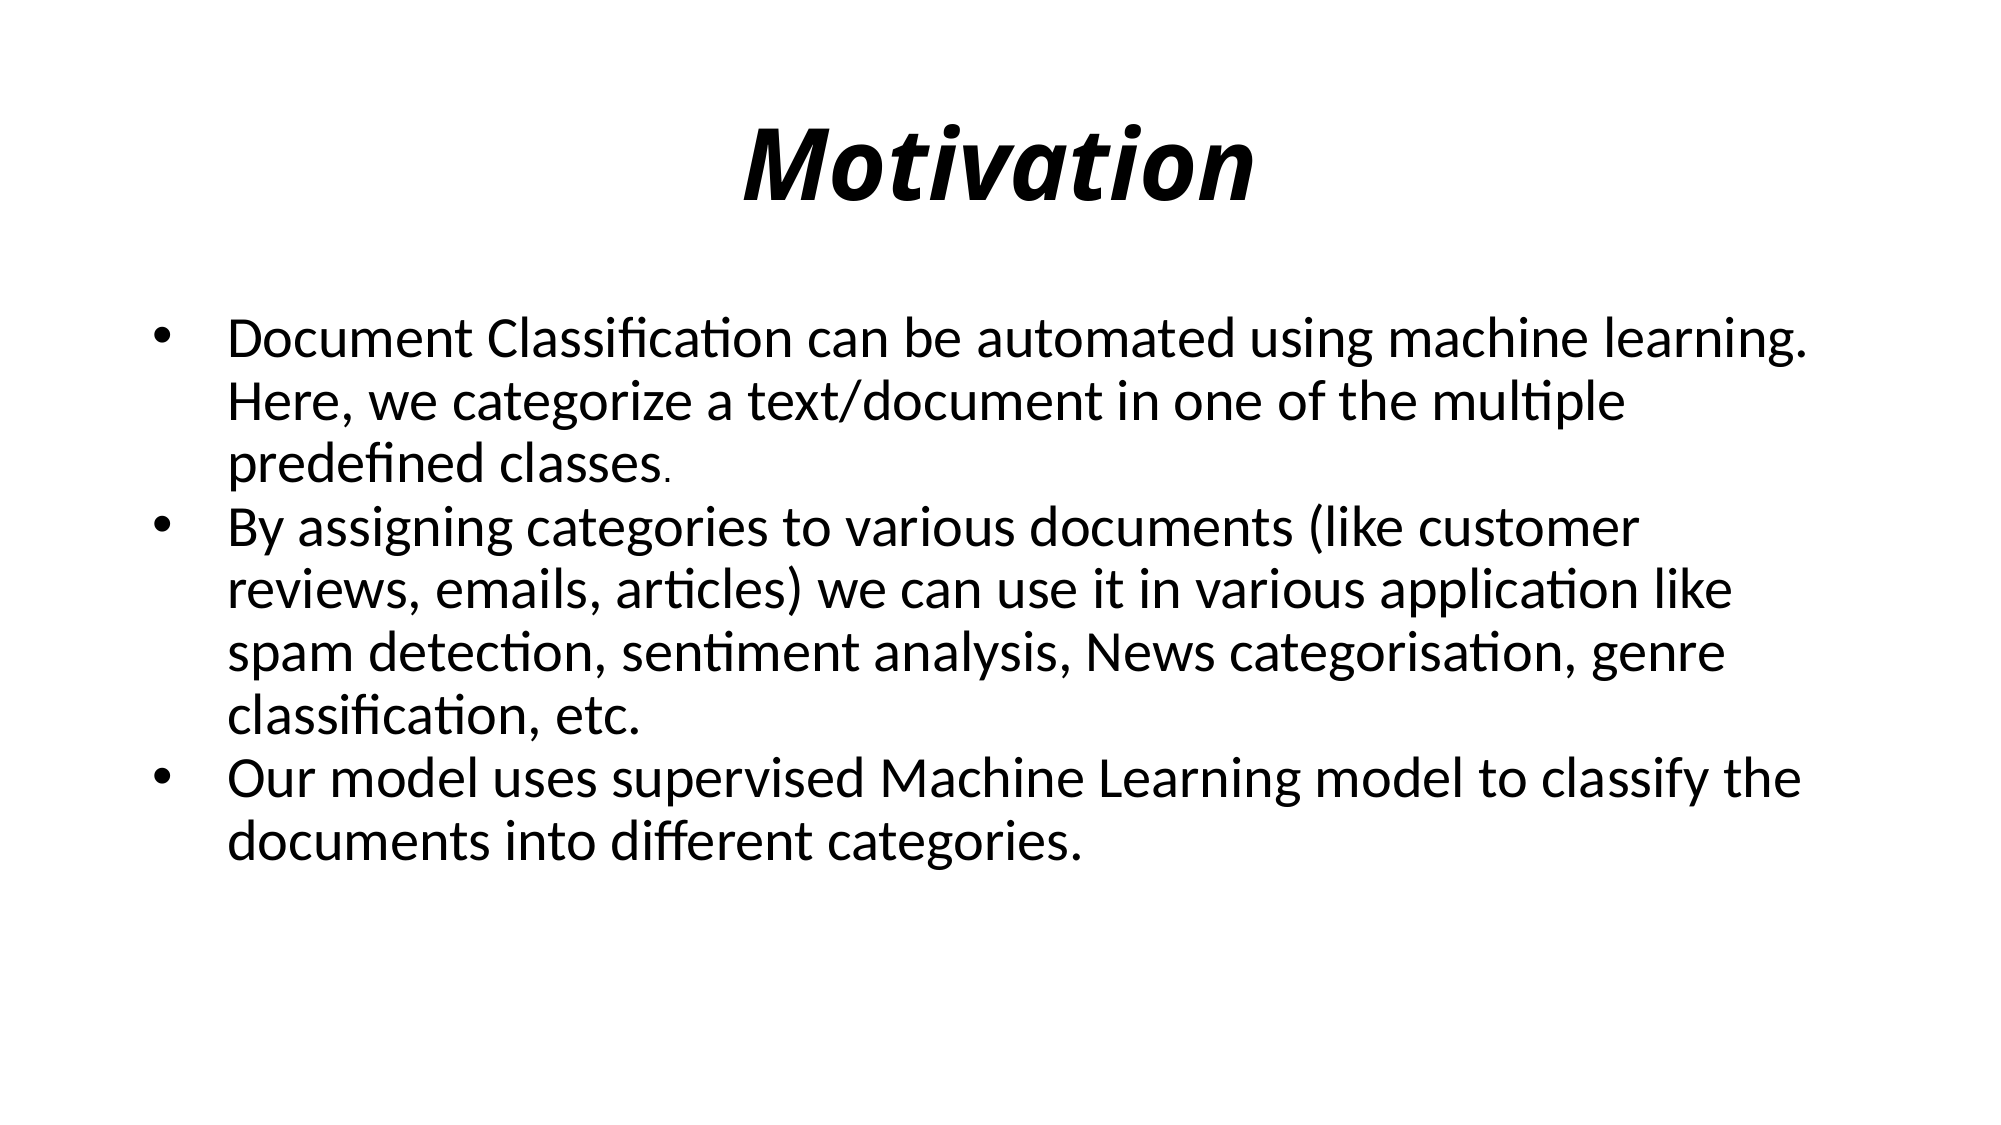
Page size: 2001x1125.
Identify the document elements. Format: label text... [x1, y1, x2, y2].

text_box Document Classification can be automated using machine learning. Here, we categorize a text/document in one of the multiple predefined classes. By assigning categories to various documents (like customer reviews, emails, articles) we can use it in various application like spam detection, sentiment analysis, News categorisation, genre classification, etc. Our model uses supervised Machine Learning model to classify the documents into different categories. [137, 299, 1863, 1013]
text_box Motivation [137, 59, 1863, 278]
